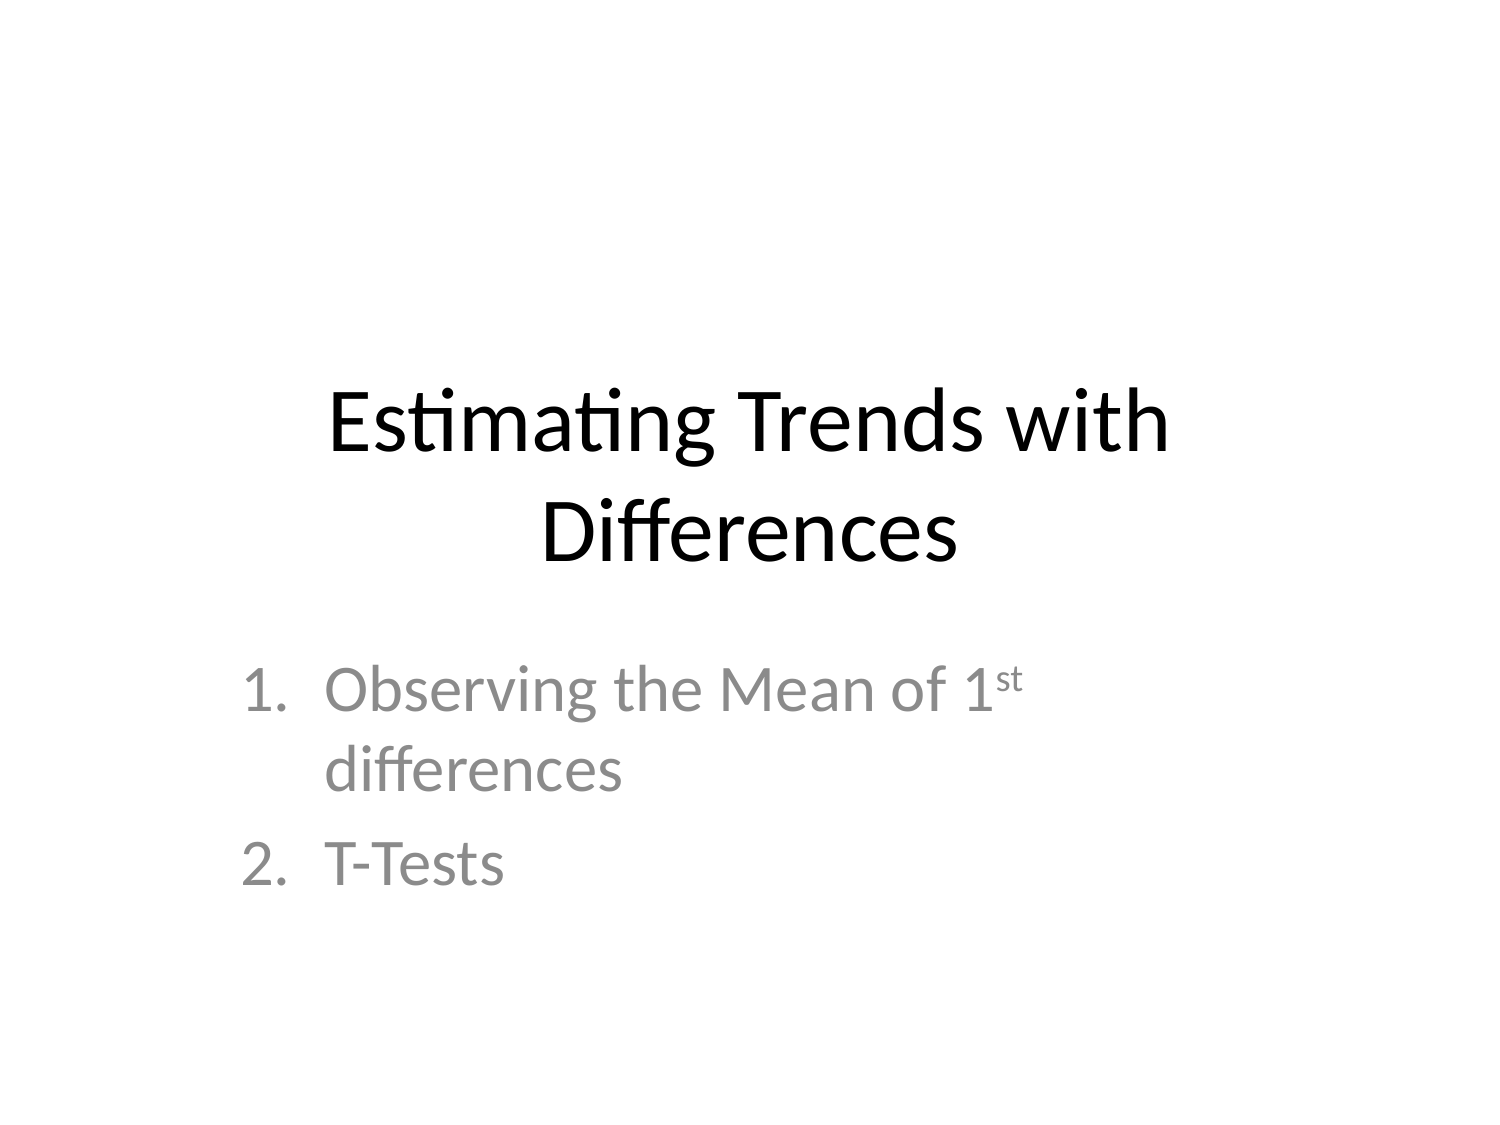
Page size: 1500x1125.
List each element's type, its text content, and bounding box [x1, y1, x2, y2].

title Estimating Trends with Differences [112, 349, 1388, 591]
subtitle Observing the Mean of 1st differences T-Tests [225, 637, 1275, 925]
